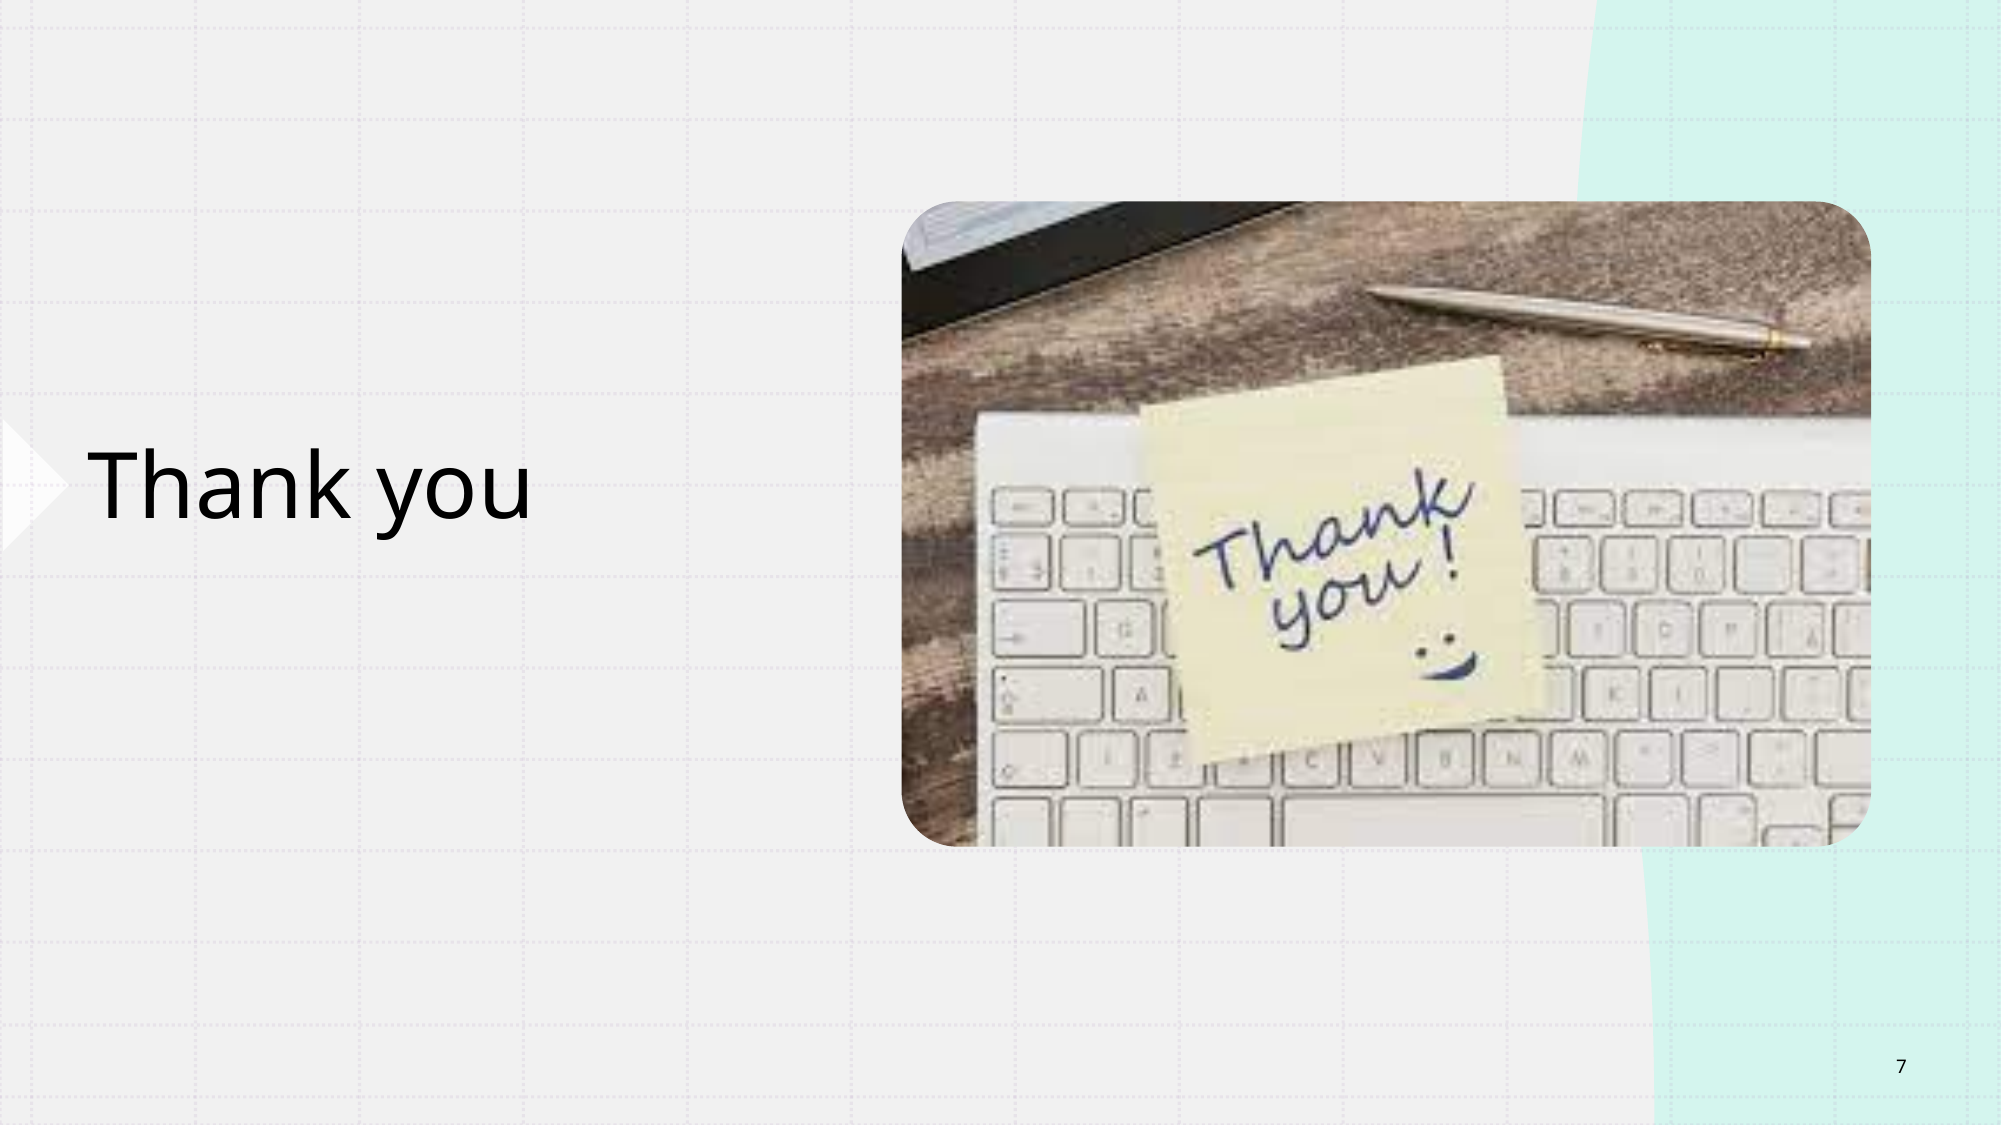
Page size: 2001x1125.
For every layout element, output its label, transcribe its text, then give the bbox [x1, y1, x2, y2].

title Thank you [72, 113, 970, 546]
slide_number 7 [1835, 1037, 1967, 1098]
picture [901, 201, 1872, 847]
